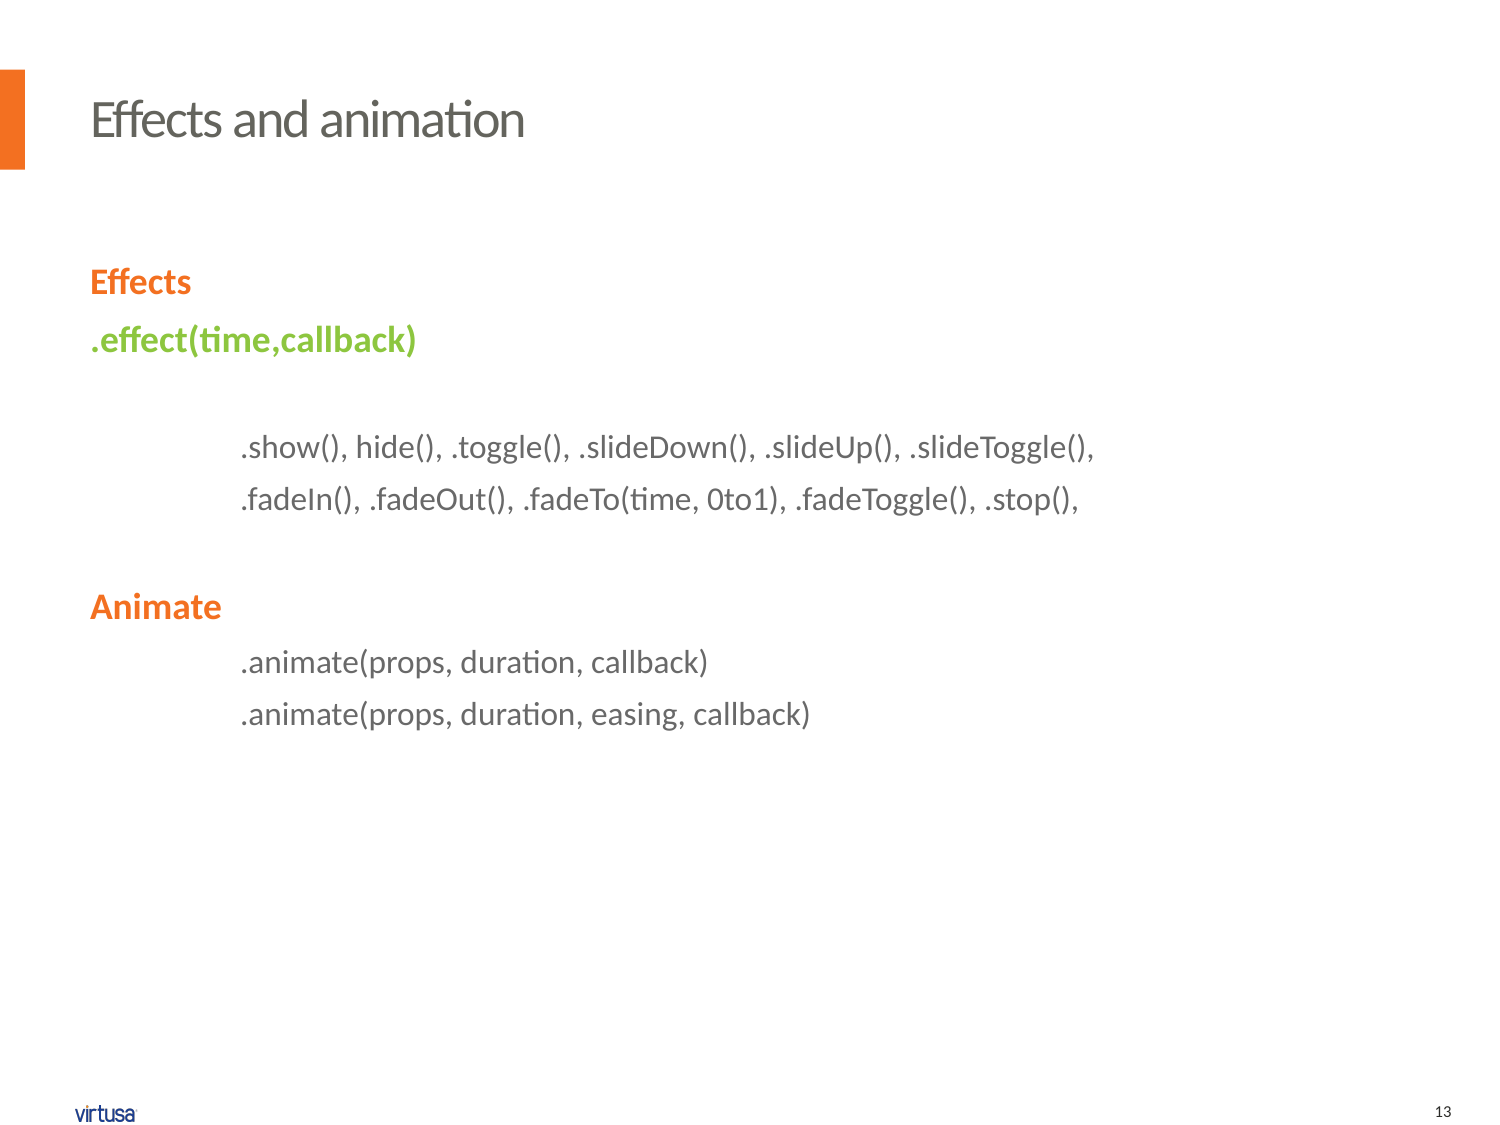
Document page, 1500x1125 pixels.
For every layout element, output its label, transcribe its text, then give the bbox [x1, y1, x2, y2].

list Effects .effect(time,callback) .show(), hide(), .toggle(), .slideDown(), .slideUp(), .slideToggle(), .fadeIn(), .fadeOut(), .fadeTo(time, 0to1), .fadeToggle(), .stop(), Animate .animate(props, duration, callback) .animate(props, duration, easing, callback) [75, 249, 1425, 1050]
title Effects and animation [75, 76, 1425, 163]
